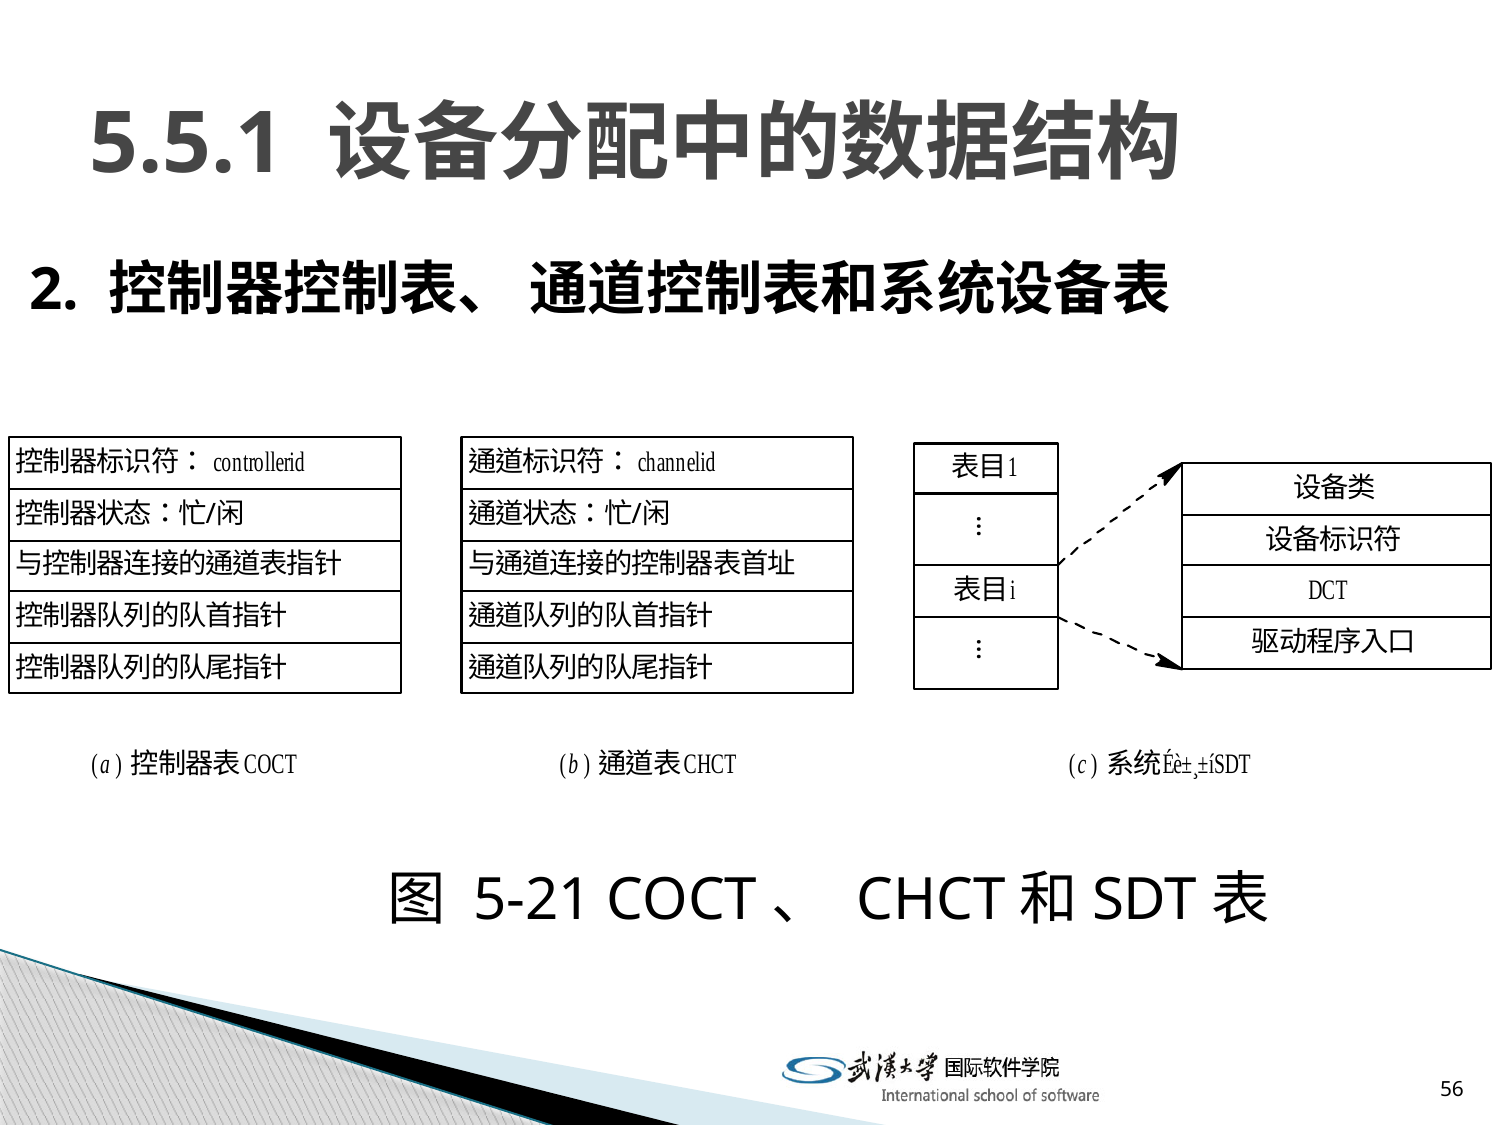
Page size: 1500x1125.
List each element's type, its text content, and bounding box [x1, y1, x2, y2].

text_box 2. 控制器控制表、 通道控制表和系统设备表 [14, 243, 1199, 329]
title 5.5.1 设备分配中的数据结构 [75, 45, 1425, 233]
slide_number 56 [1418, 1051, 1479, 1112]
text_box 图 5-21 COCT、 CHCT和SDT表 [373, 853, 1298, 939]
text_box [0, 428, 1500, 802]
picture [773, 1046, 1117, 1103]
